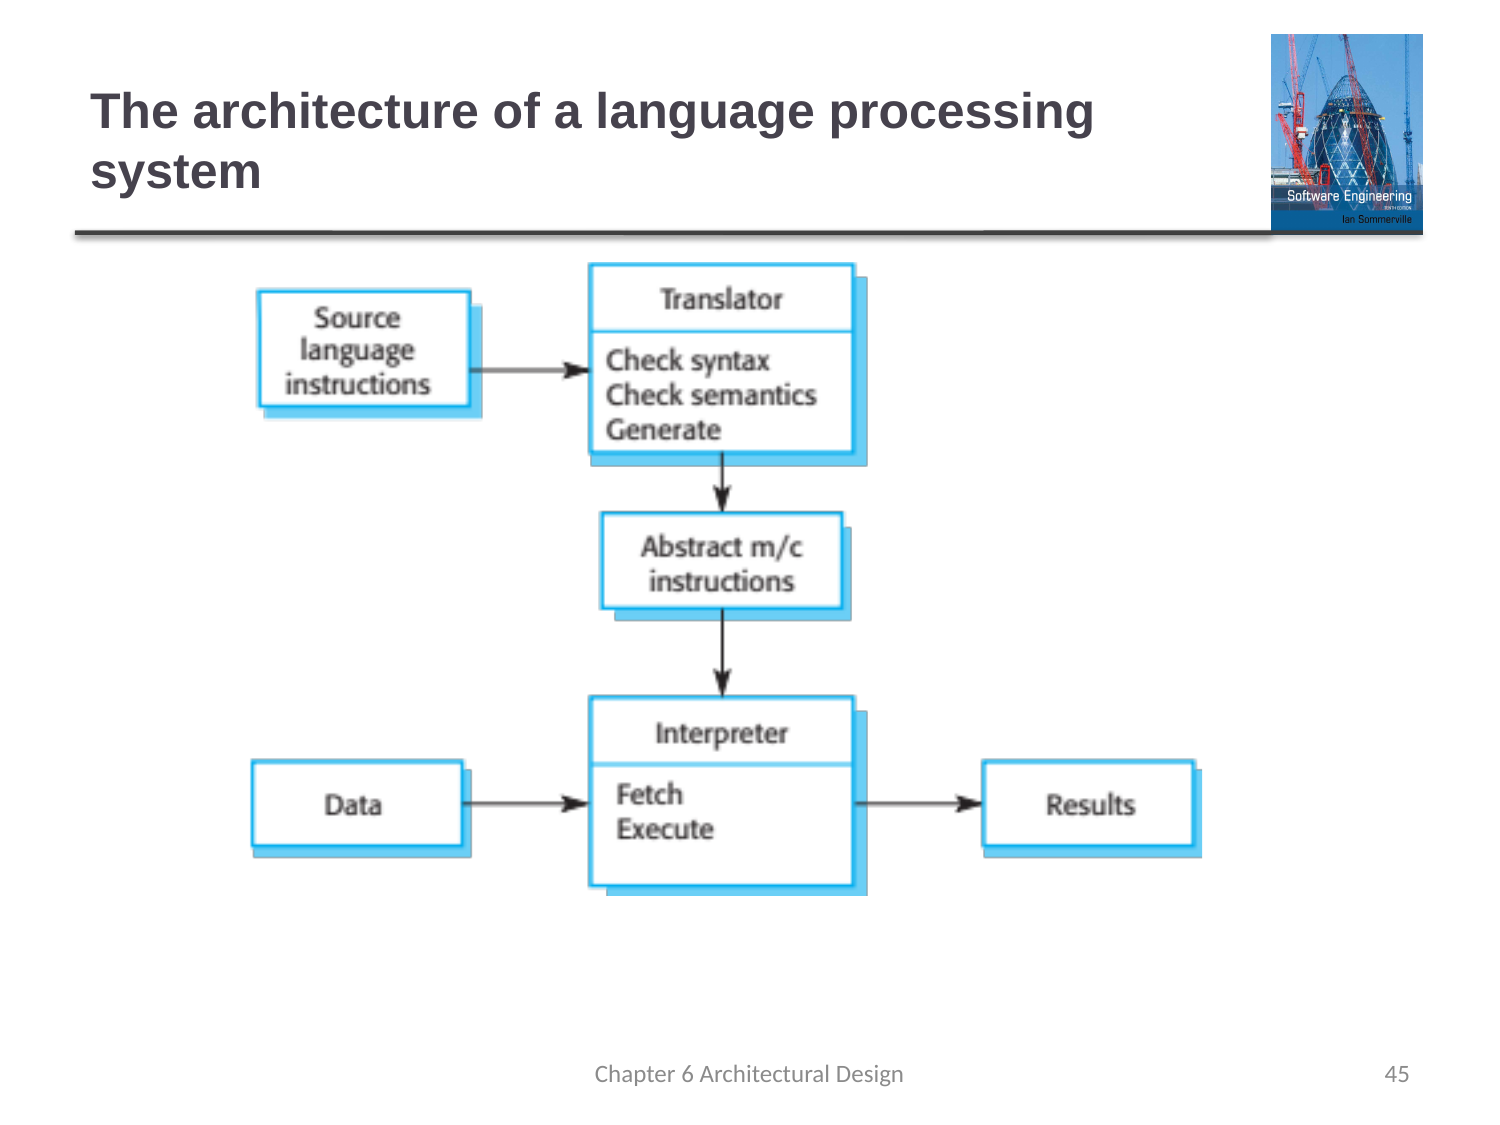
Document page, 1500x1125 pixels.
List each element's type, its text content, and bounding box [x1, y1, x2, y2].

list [150, 262, 1302, 896]
footer Chapter 6 Architectural Design [512, 1042, 988, 1103]
picture [1271, 34, 1423, 230]
title The architecture of a language processing system [74, 44, 1272, 233]
slide_number 45 [1074, 1042, 1425, 1103]
